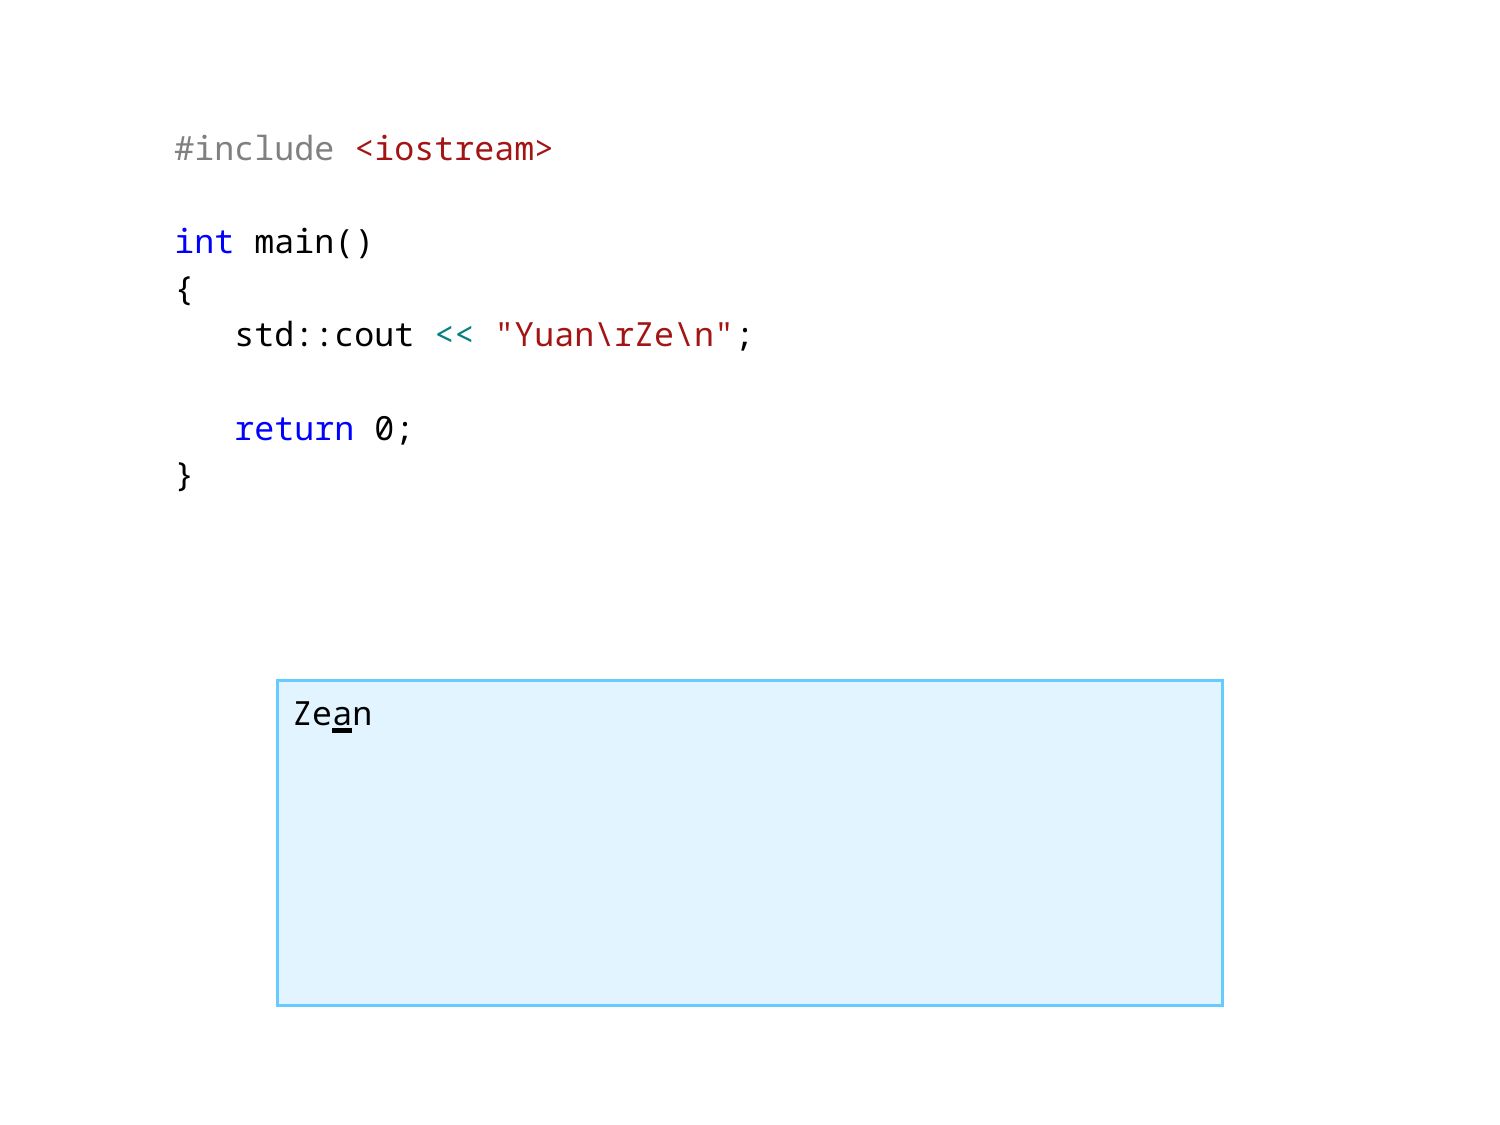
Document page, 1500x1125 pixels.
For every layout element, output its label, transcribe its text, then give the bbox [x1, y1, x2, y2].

text_box Zean _ [277, 680, 1223, 1006]
list #include <iostream> int main() { std::cout << "Yuan\rZe\n"; return 0; } [159, 119, 1341, 504]
